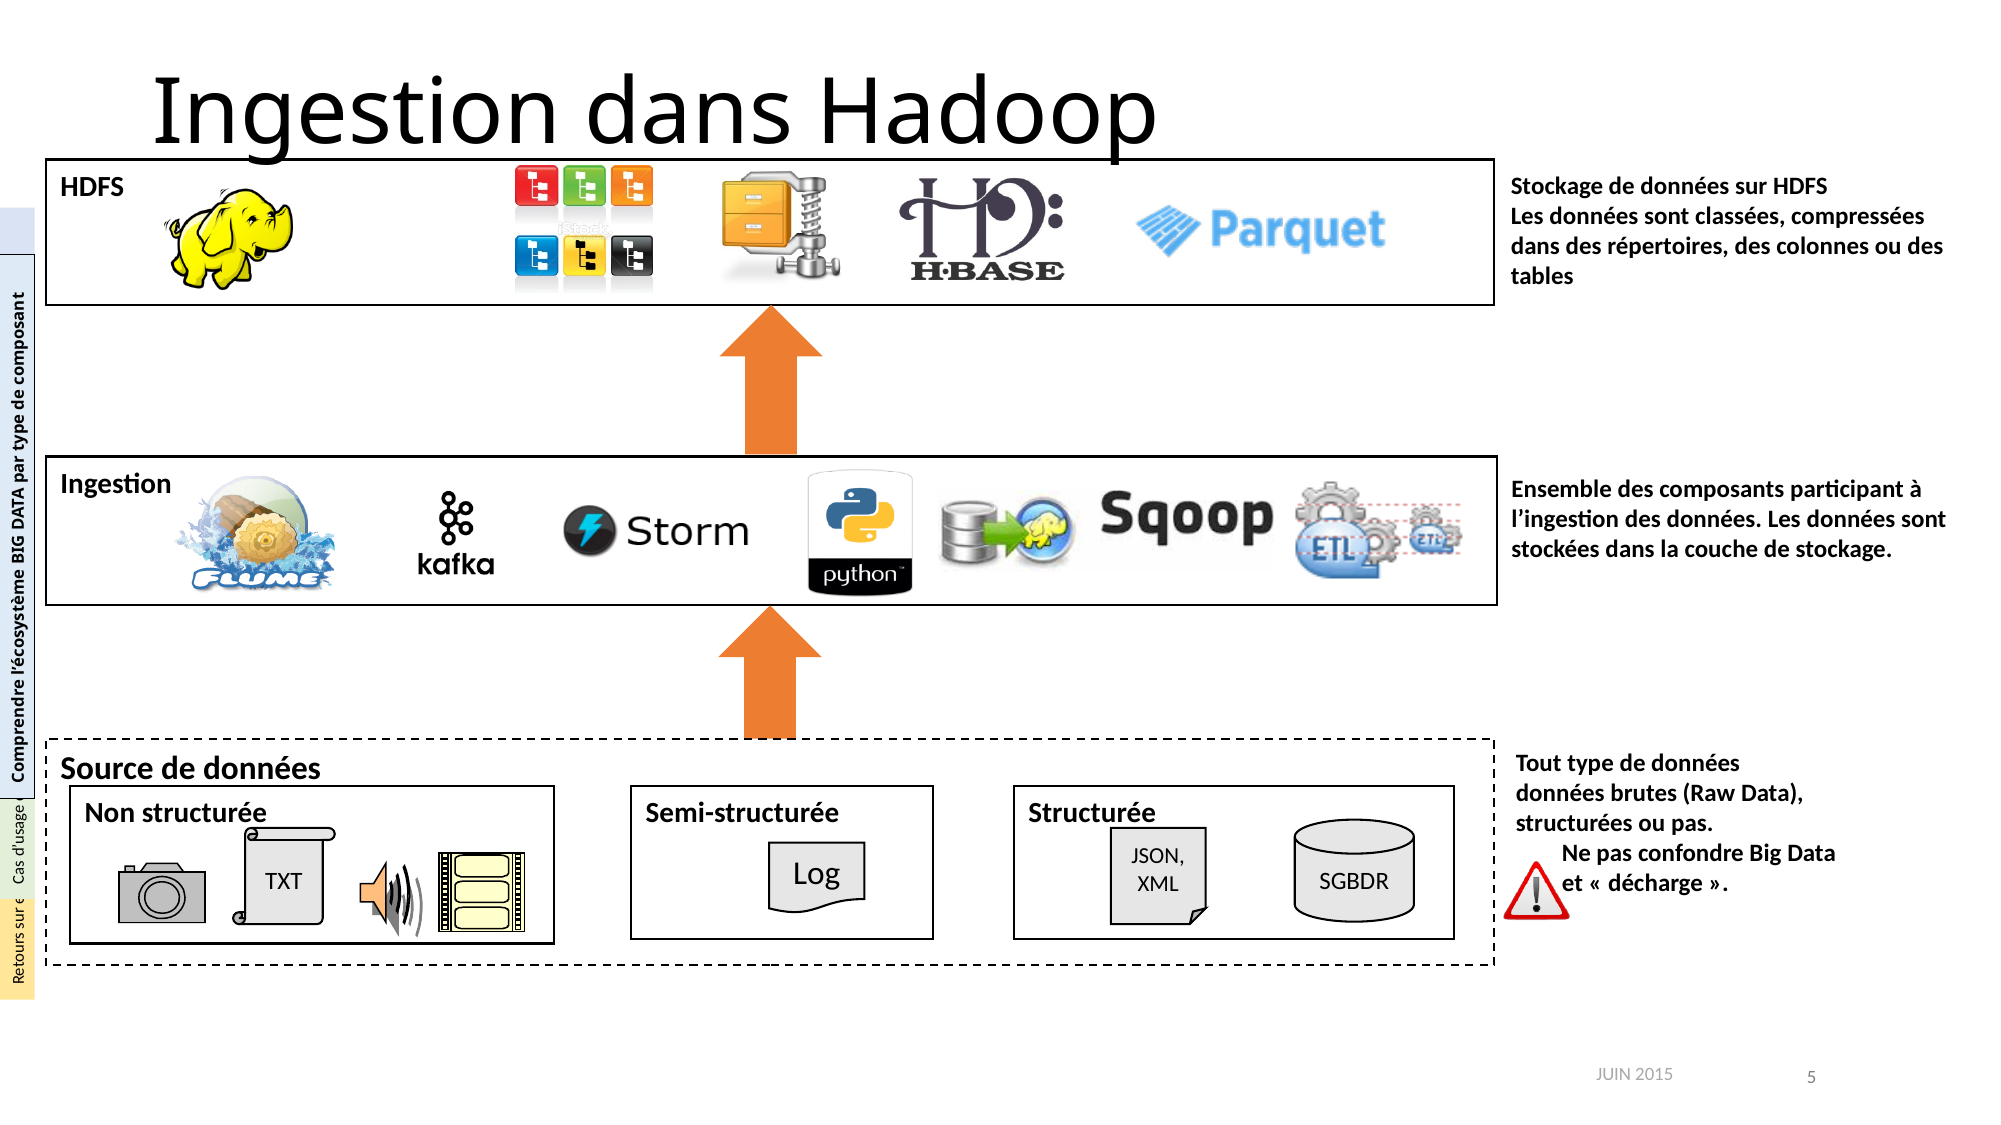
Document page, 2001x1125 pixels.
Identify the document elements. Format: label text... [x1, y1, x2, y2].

text_box [716, 303, 826, 456]
text_box Source de données [45, 738, 1495, 966]
text_box [715, 611, 825, 738]
picture [515, 165, 653, 295]
picture [896, 170, 1072, 290]
text_box [43, 19, 1910, 126]
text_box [45, 456, 1498, 611]
text_box Stockage de données sur HDFS Les données sont classées, compressées dans des répertoires, des colonnes ou des tables [1495, 161, 1981, 311]
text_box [1496, 739, 1930, 939]
title Ingestion dans Hadoop [137, 126, 1863, 161]
slide_number 5 [1749, 1045, 1875, 1106]
picture [409, 482, 502, 584]
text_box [0, 207, 36, 1000]
picture [718, 163, 844, 289]
picture [938, 490, 1274, 572]
picture [1109, 191, 1411, 272]
picture [164, 165, 293, 303]
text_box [769, 785, 1455, 939]
picture [1294, 480, 1465, 581]
text_box HDFS [45, 158, 1495, 306]
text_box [69, 785, 555, 944]
slide_number JUIN 2015 [1538, 1043, 1731, 1104]
text_box Ensemble des composants participant à l’ingestion des données. Les données sont stockées dans la couche de stockage. [1498, 464, 2000, 601]
